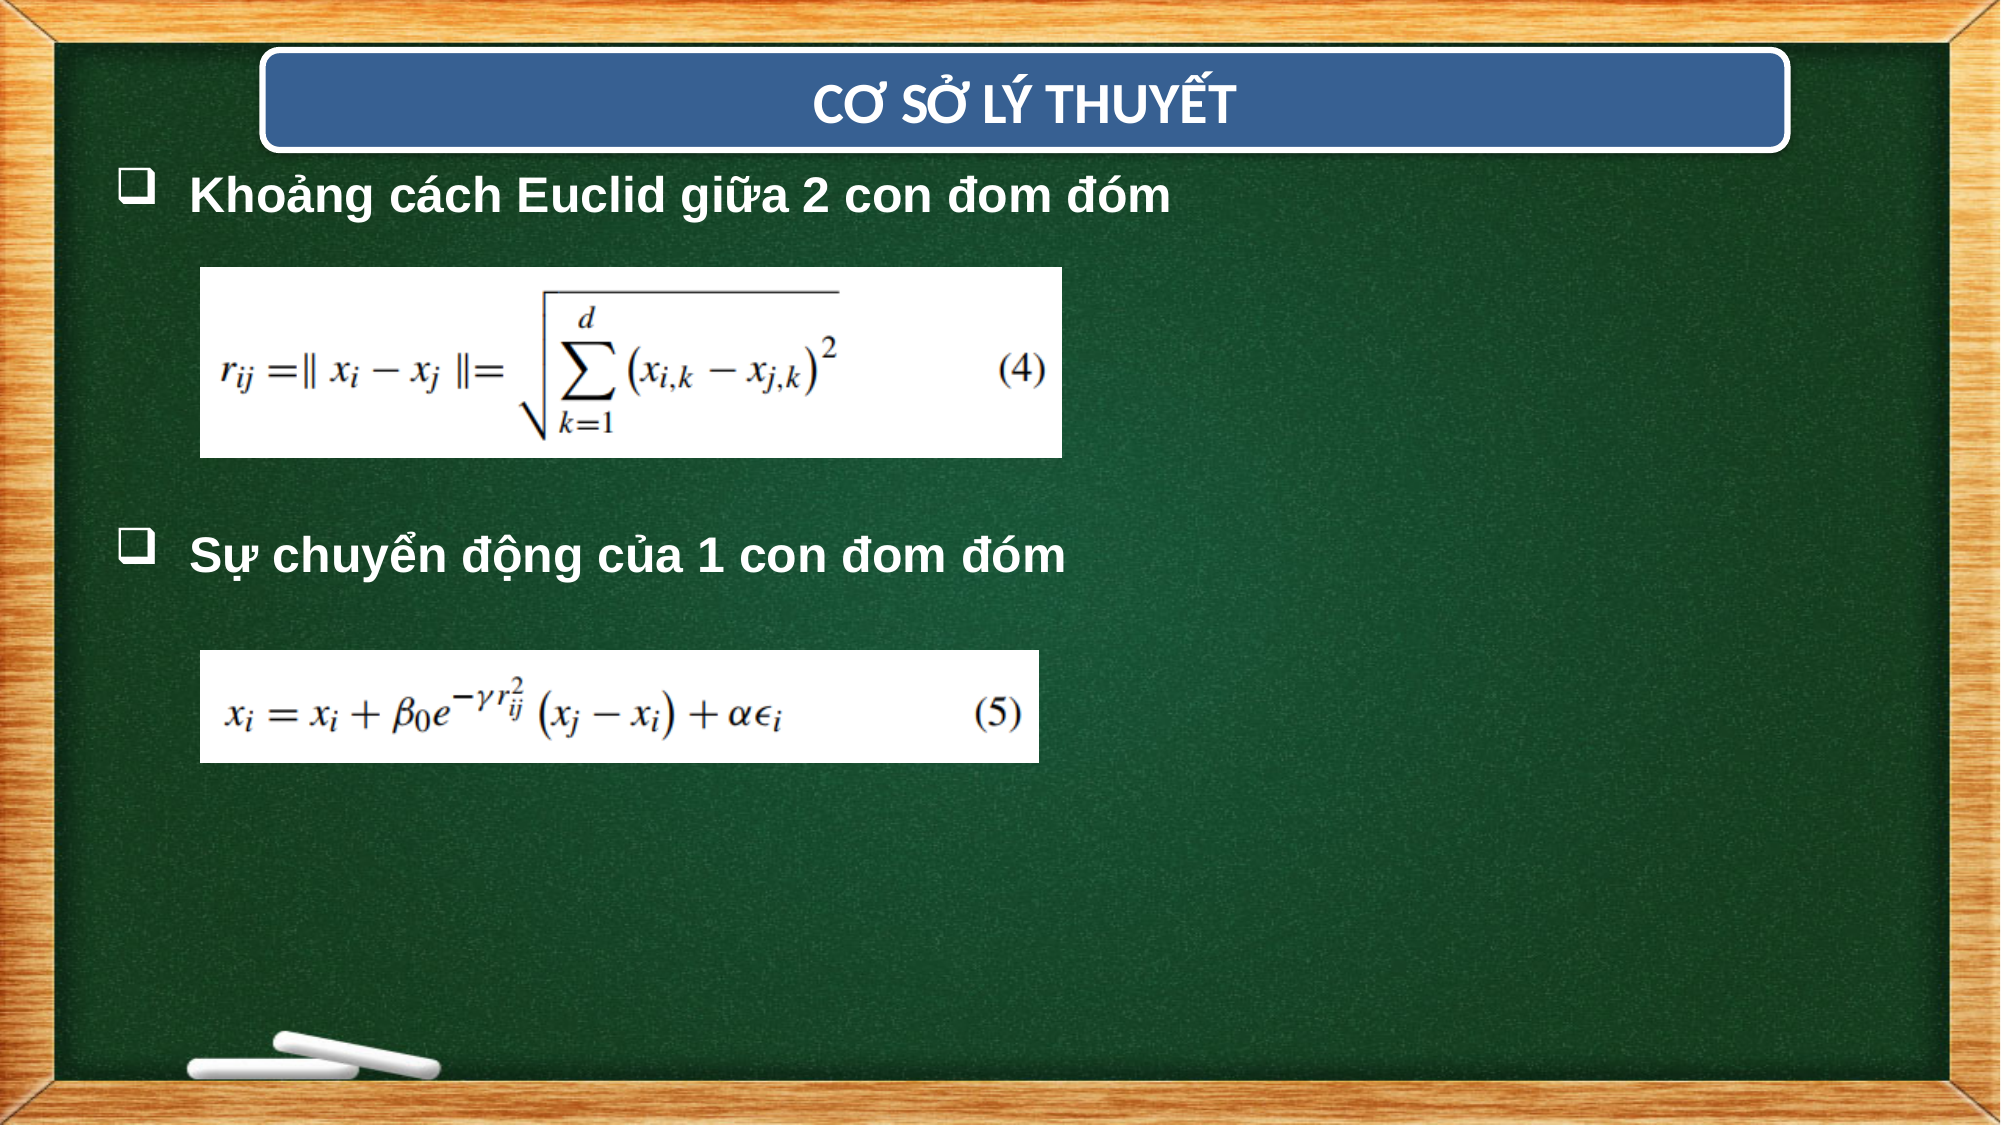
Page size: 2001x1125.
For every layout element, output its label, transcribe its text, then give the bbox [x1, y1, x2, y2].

text_box Khoảng cách Euclid giữa 2 con đom đóm Sự chuyển động của 1 con đom đóm [99, 154, 1825, 590]
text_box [262, 49, 1788, 151]
picture [0, 0, 2001, 1125]
